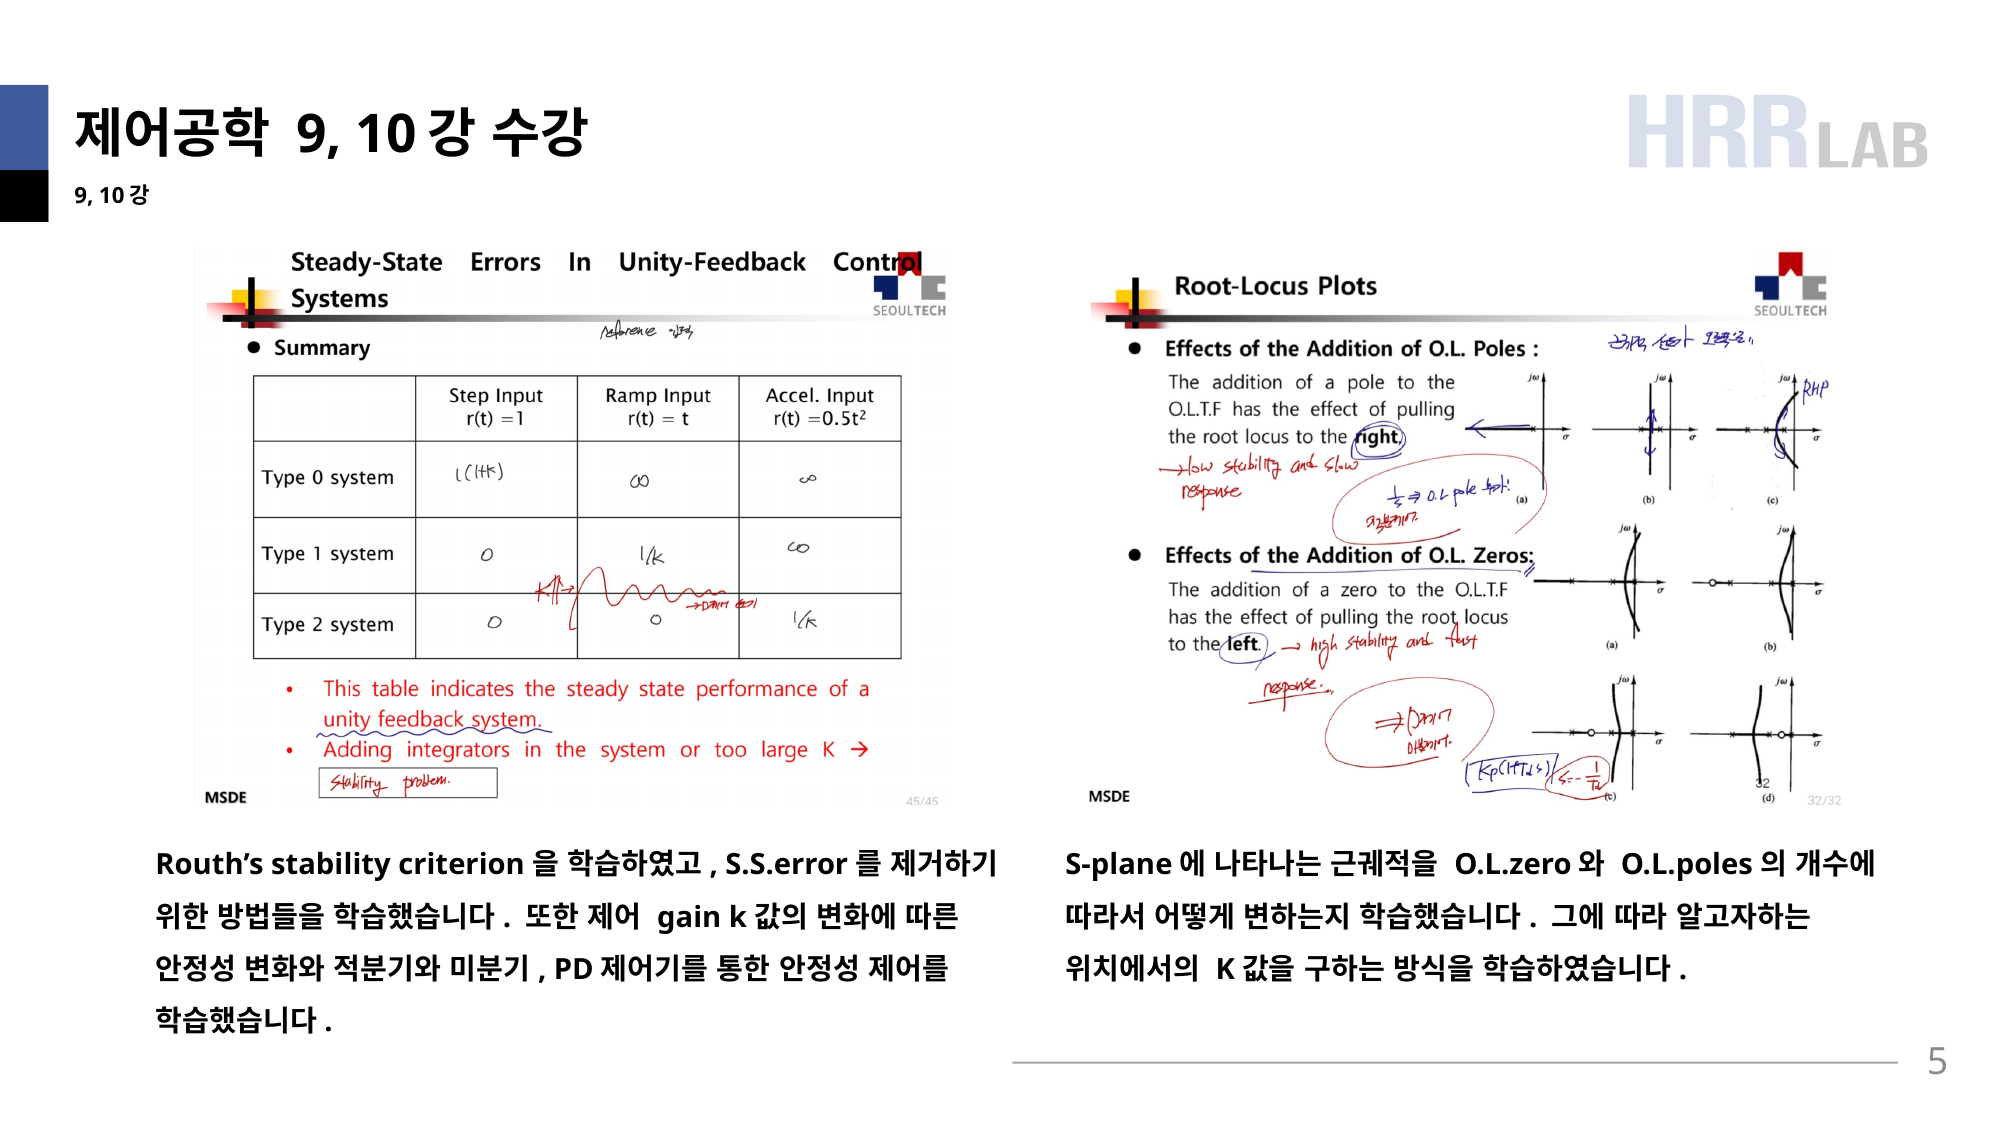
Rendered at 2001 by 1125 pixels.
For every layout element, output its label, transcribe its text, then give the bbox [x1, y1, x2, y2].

picture [1058, 244, 1855, 805]
text_box Routh’s stability criterion을 학습하였고, S.S.error를 제거하기 위한 방법들을 학습했습니다. 또한 제어 gain k값의 변화에 따른 안정성 변화와 적분기와 미분기, PD제어기를 통한 안정성 제어를 학습했습니다. [140, 820, 1028, 1045]
picture [194, 244, 950, 805]
slide_number 5 [1897, 1032, 1978, 1093]
title 제어공학 9, 10강 수강 [59, 99, 1110, 172]
text_box S-plane에 나타나는 근궤적을 O.L.zero와 O.L.poles의 개수에 따라서 어떻게 변하는지 학습했습니다. 그에 따라 알고자하는 위치에서의 K값을 구하는 방식을 학습하였습니다. [1050, 820, 1938, 993]
list 9, 10강 [59, 176, 702, 216]
